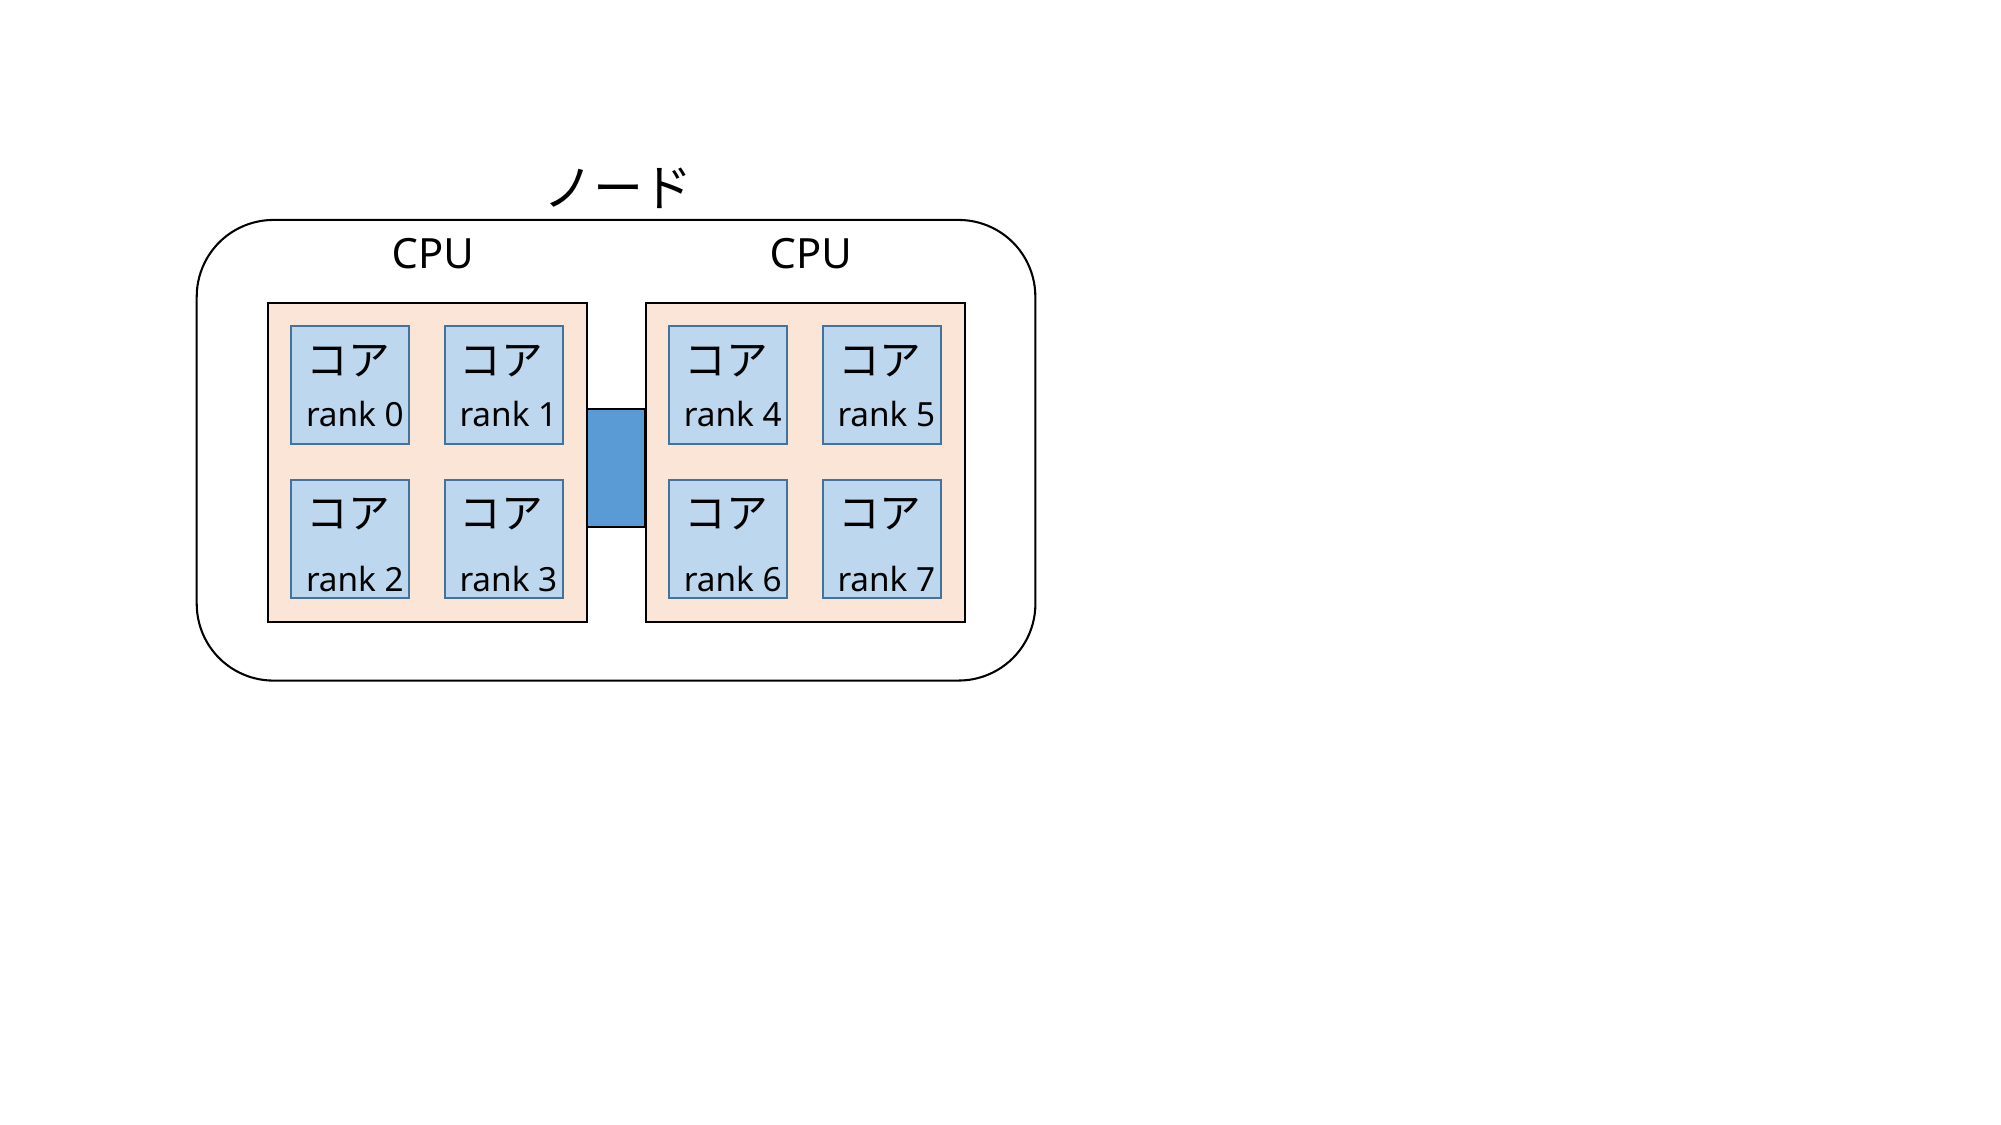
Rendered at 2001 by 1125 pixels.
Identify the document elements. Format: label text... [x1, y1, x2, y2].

text_box [195, 218, 1037, 682]
text_box ノード [528, 148, 709, 224]
